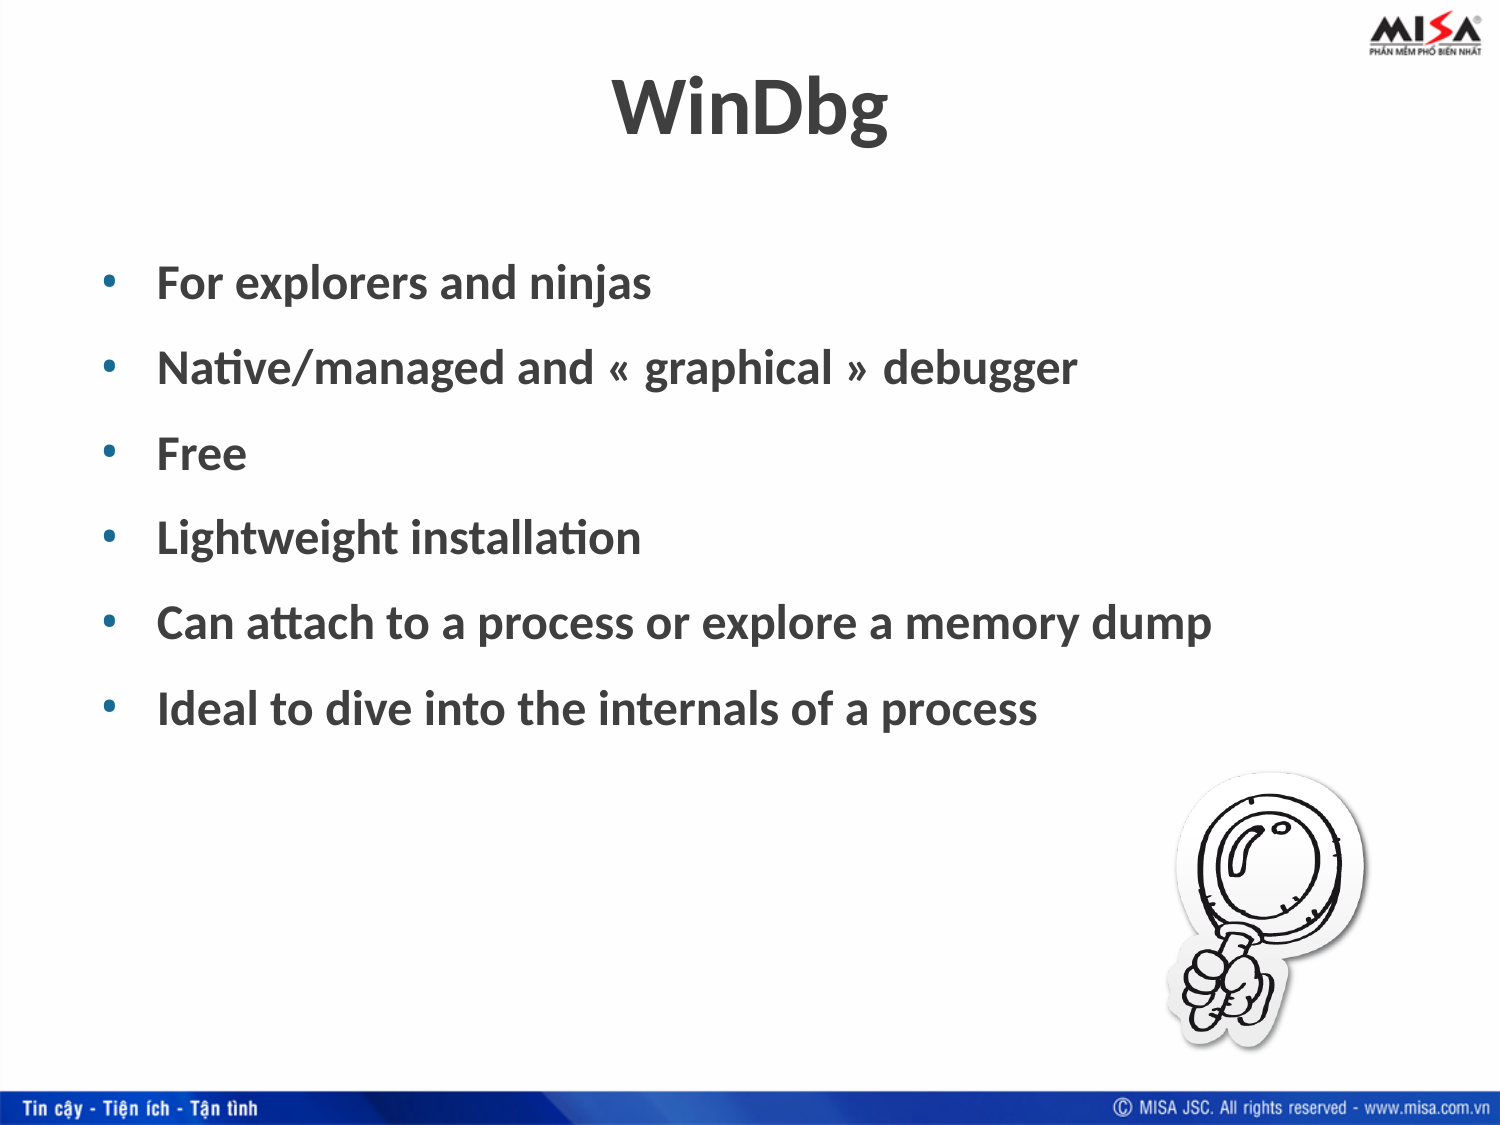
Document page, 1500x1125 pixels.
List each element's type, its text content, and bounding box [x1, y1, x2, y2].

list For explorers and ninjas Native/managed and « graphical » debugger Free Lightweight installation Can attach to a process or explore a memory dump Ideal to dive into the internals of a process [100, 249, 1425, 1030]
title WinDbg [75, 62, 1425, 163]
picture [0, 0, 1500, 1125]
